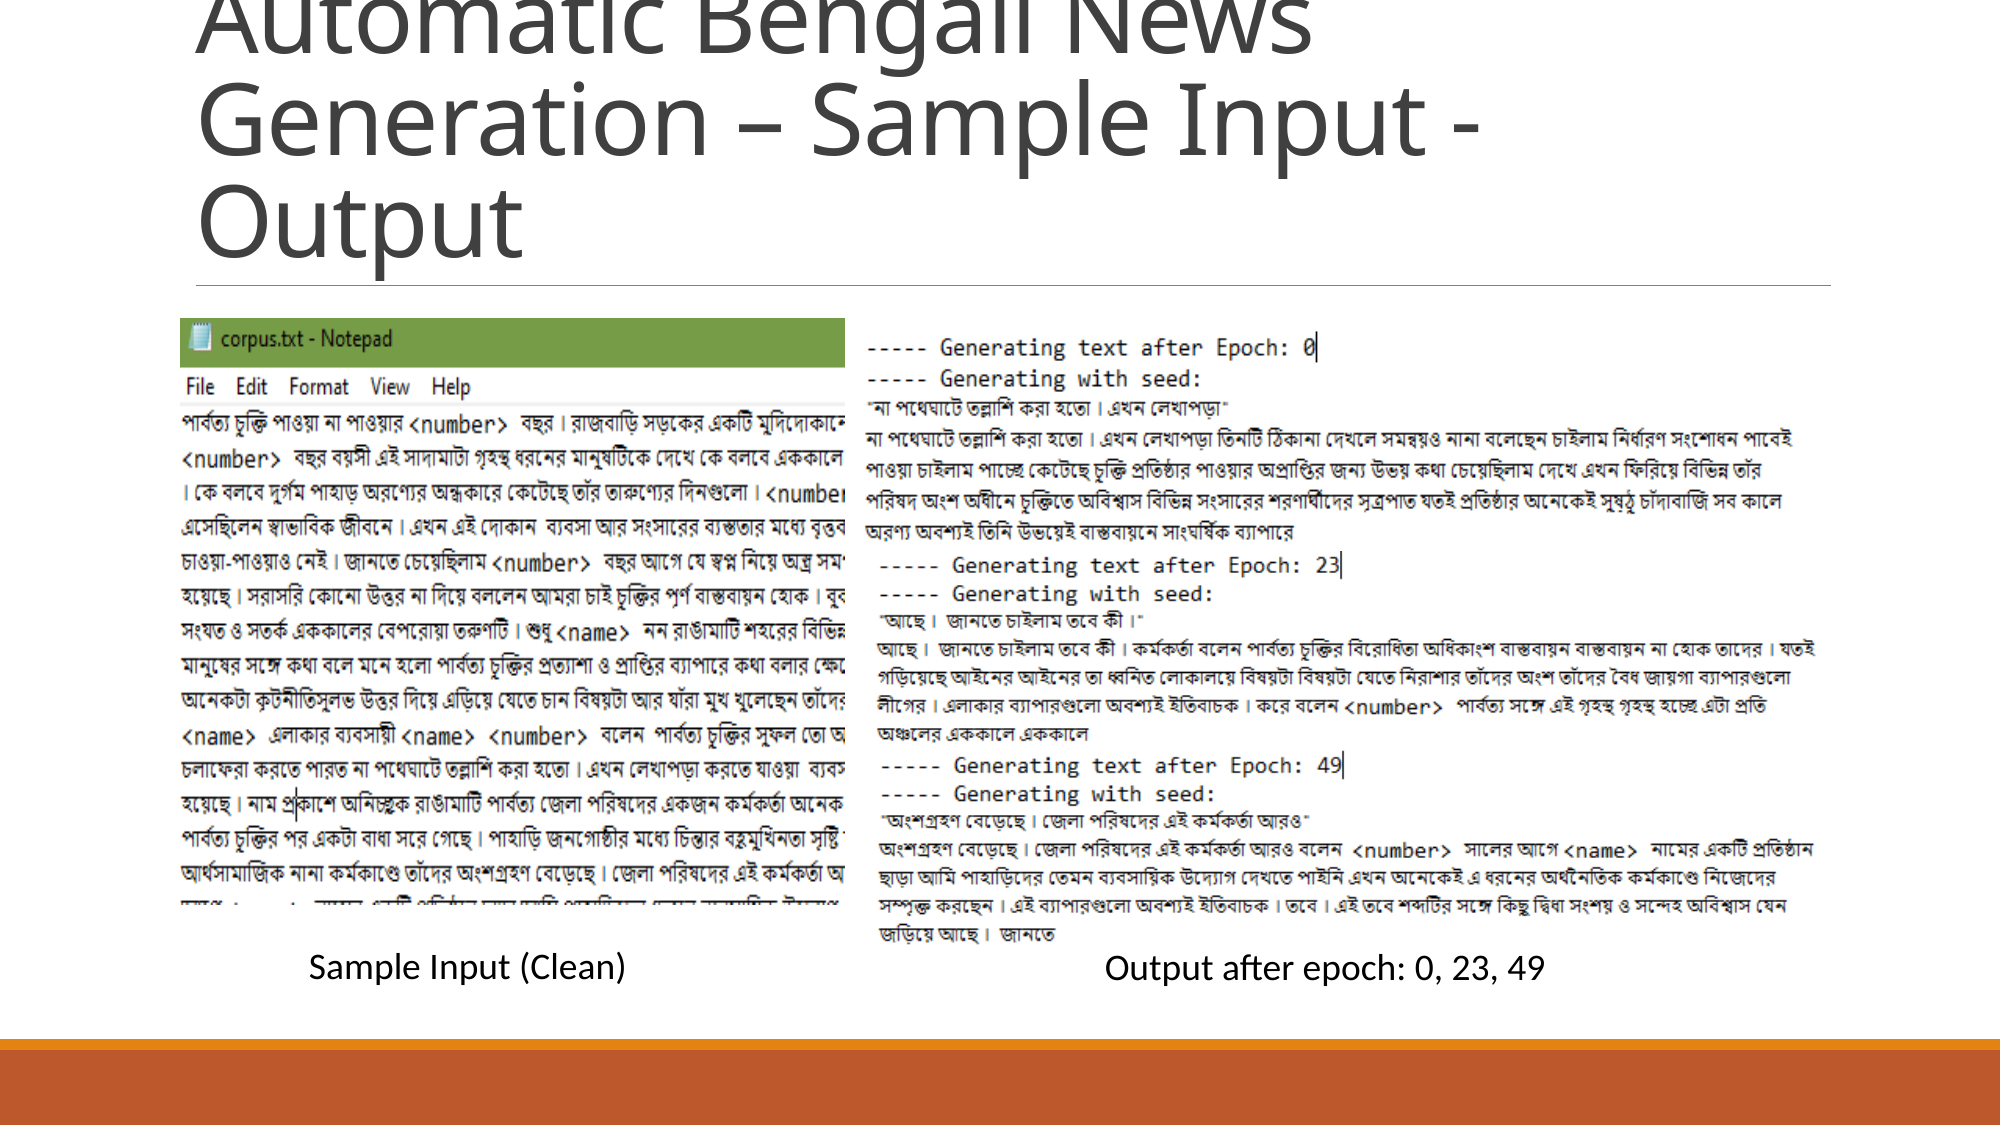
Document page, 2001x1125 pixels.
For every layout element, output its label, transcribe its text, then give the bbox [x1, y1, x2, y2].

text_box Output after epoch: 0, 23, 49 [1090, 955, 1724, 996]
text_box Sample Input (Clean) [294, 934, 664, 994]
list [179, 317, 845, 905]
title Automatic Bengali News Generation – Sample Input - Output [180, 47, 1830, 285]
picture [863, 317, 1831, 946]
